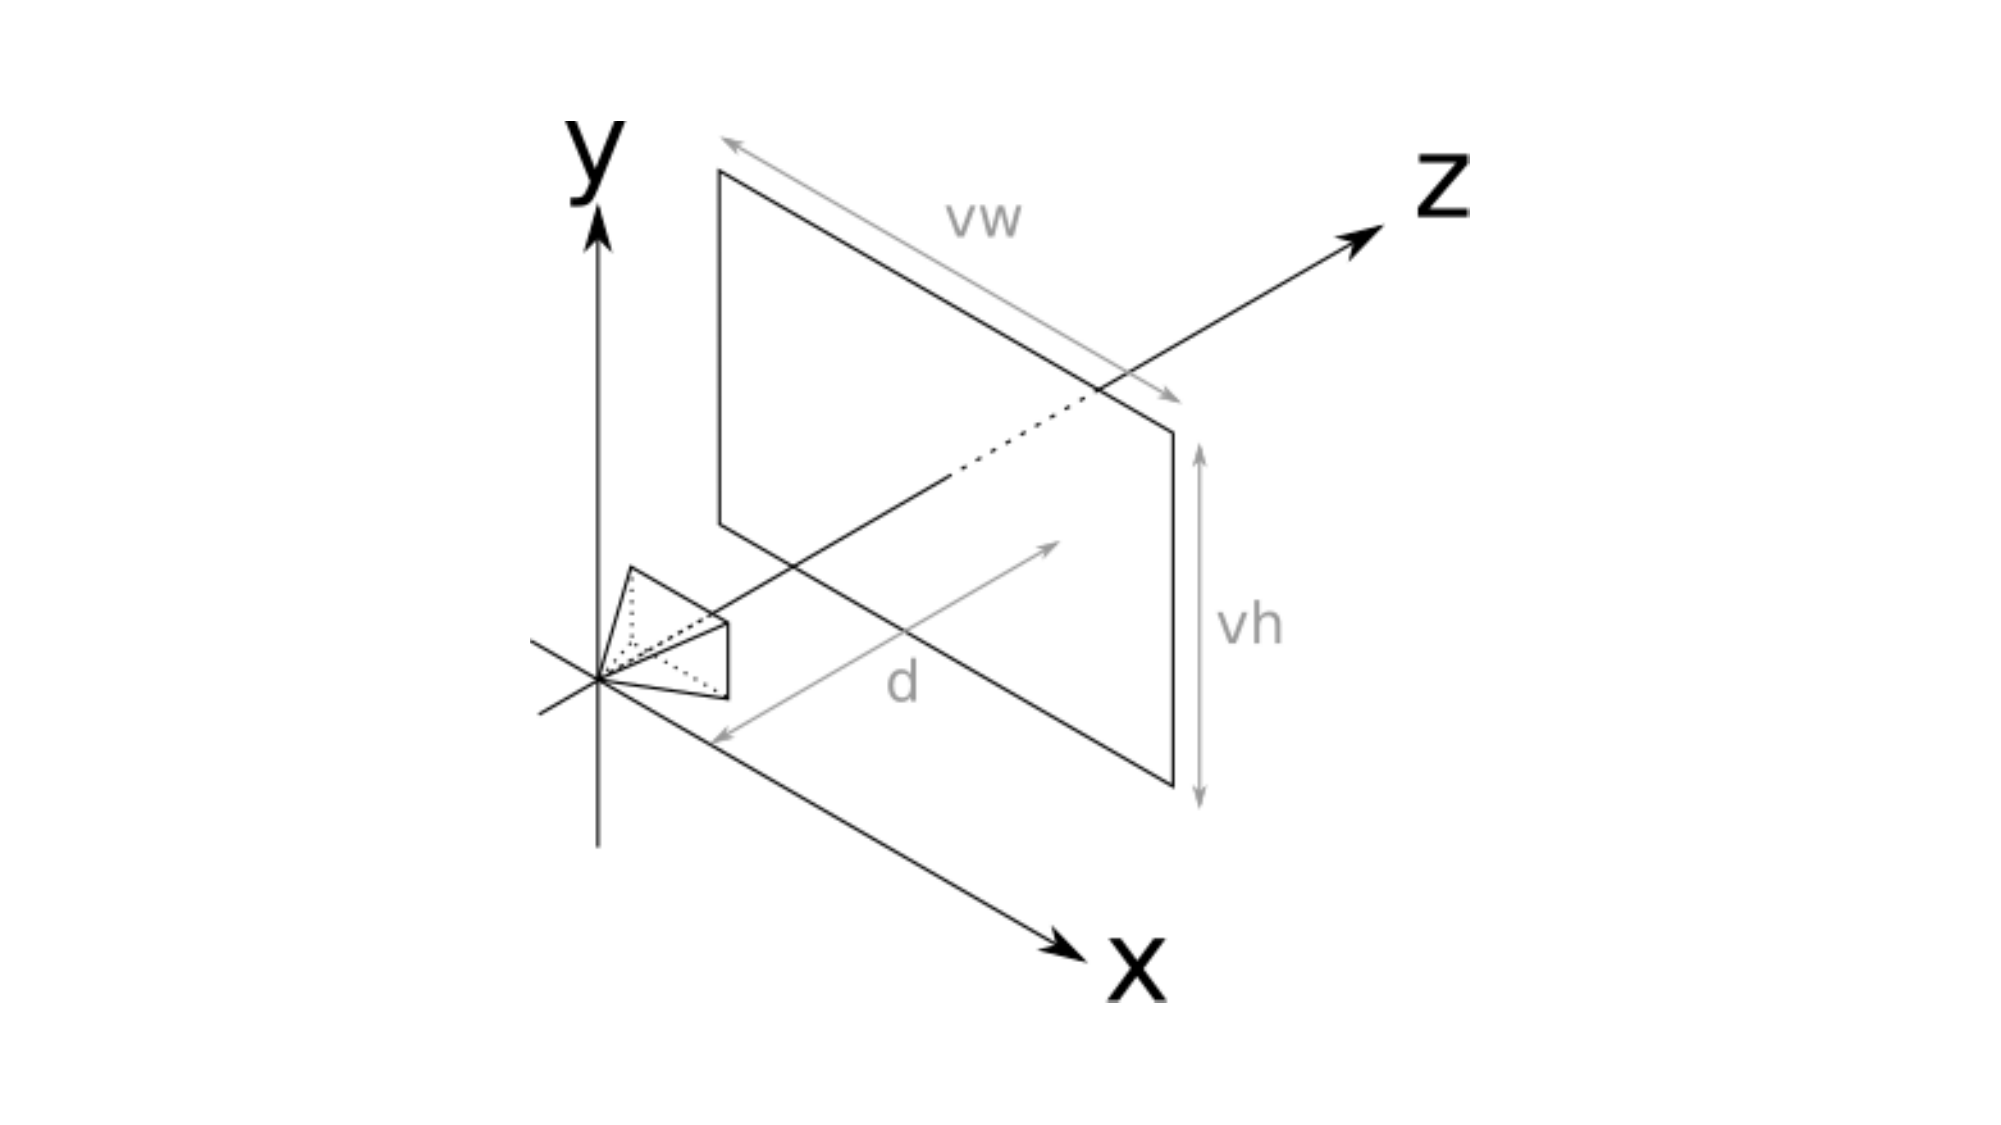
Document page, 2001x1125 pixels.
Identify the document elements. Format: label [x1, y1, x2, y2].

picture [530, 121, 1470, 1003]
